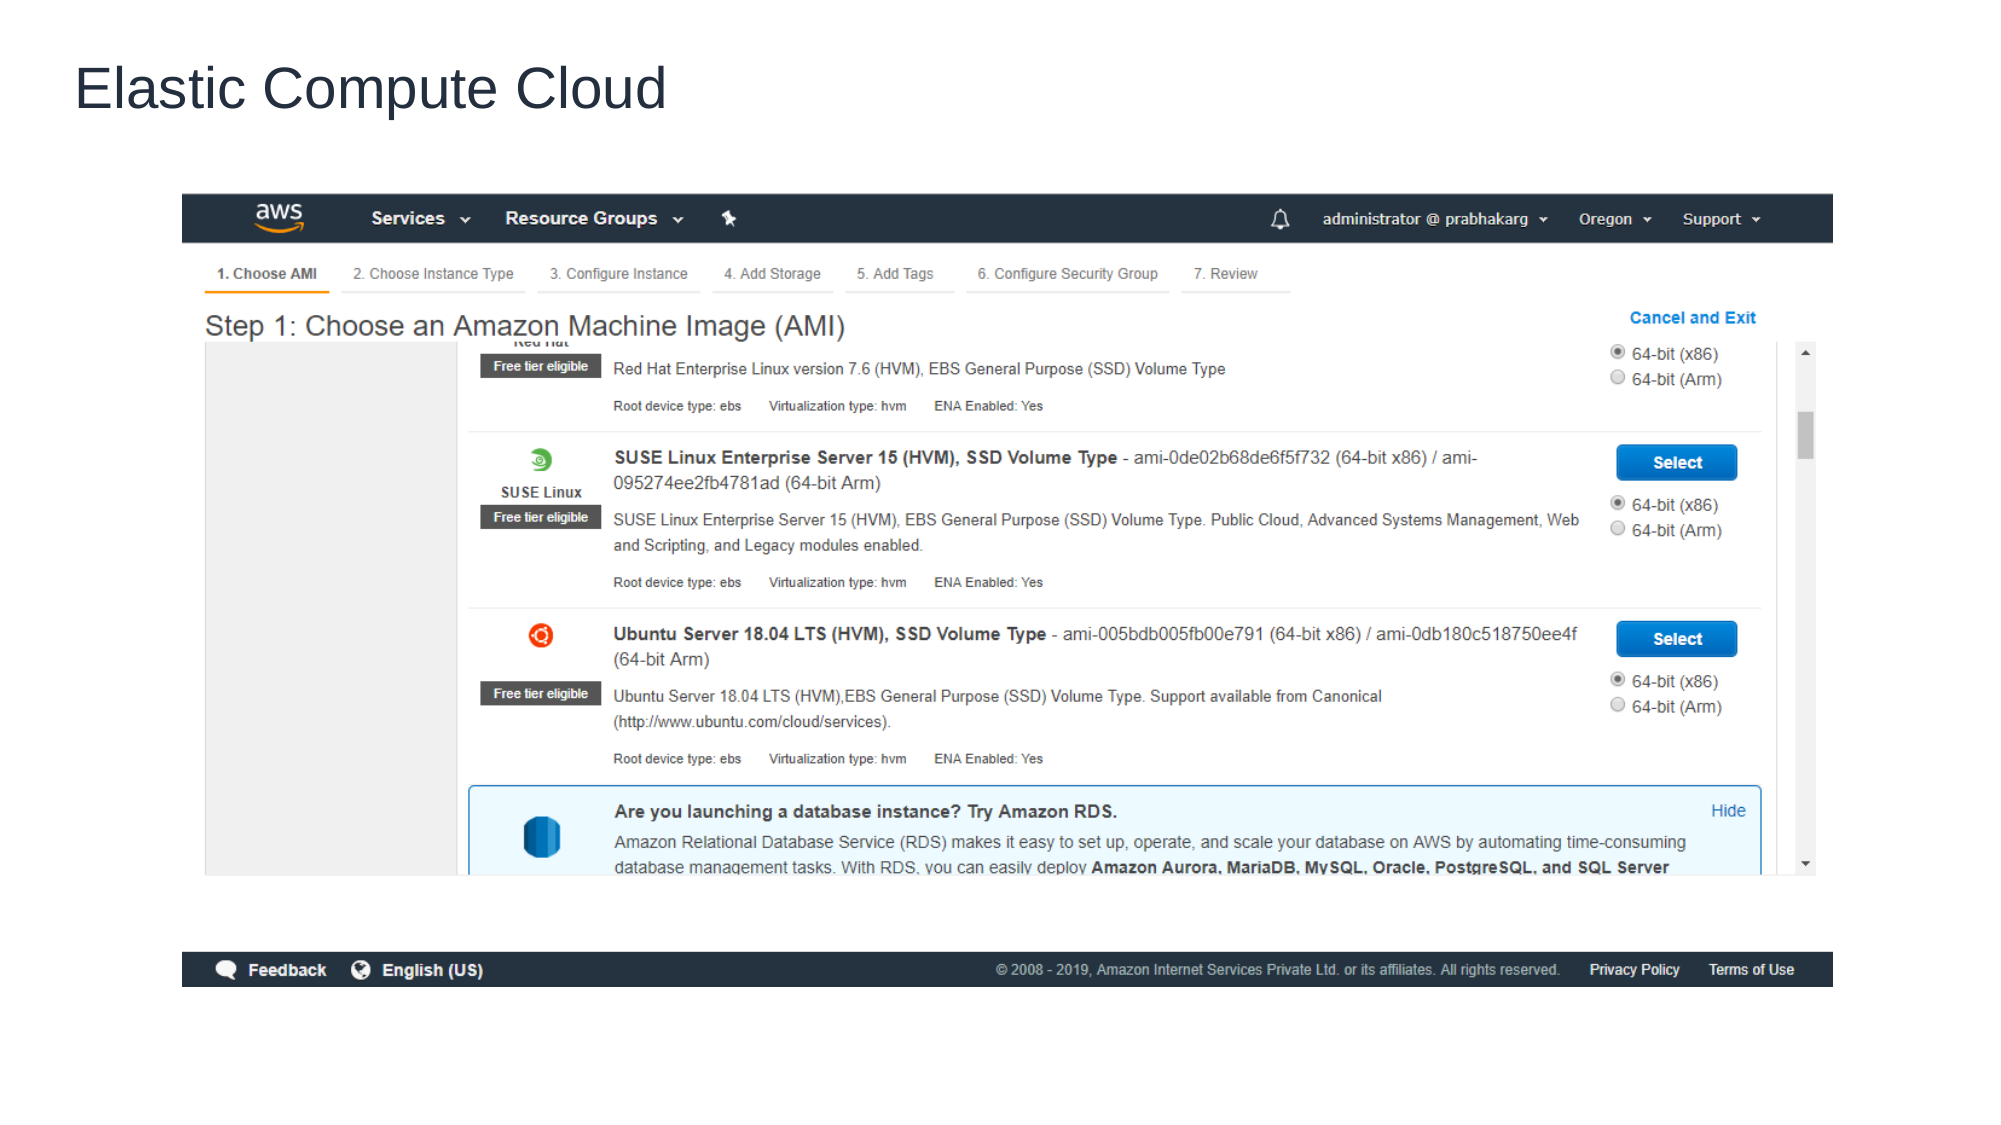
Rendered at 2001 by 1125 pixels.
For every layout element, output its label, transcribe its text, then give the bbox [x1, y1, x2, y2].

text_box Elastic Compute Cloud [59, 42, 1008, 128]
picture [182, 192, 1833, 988]
